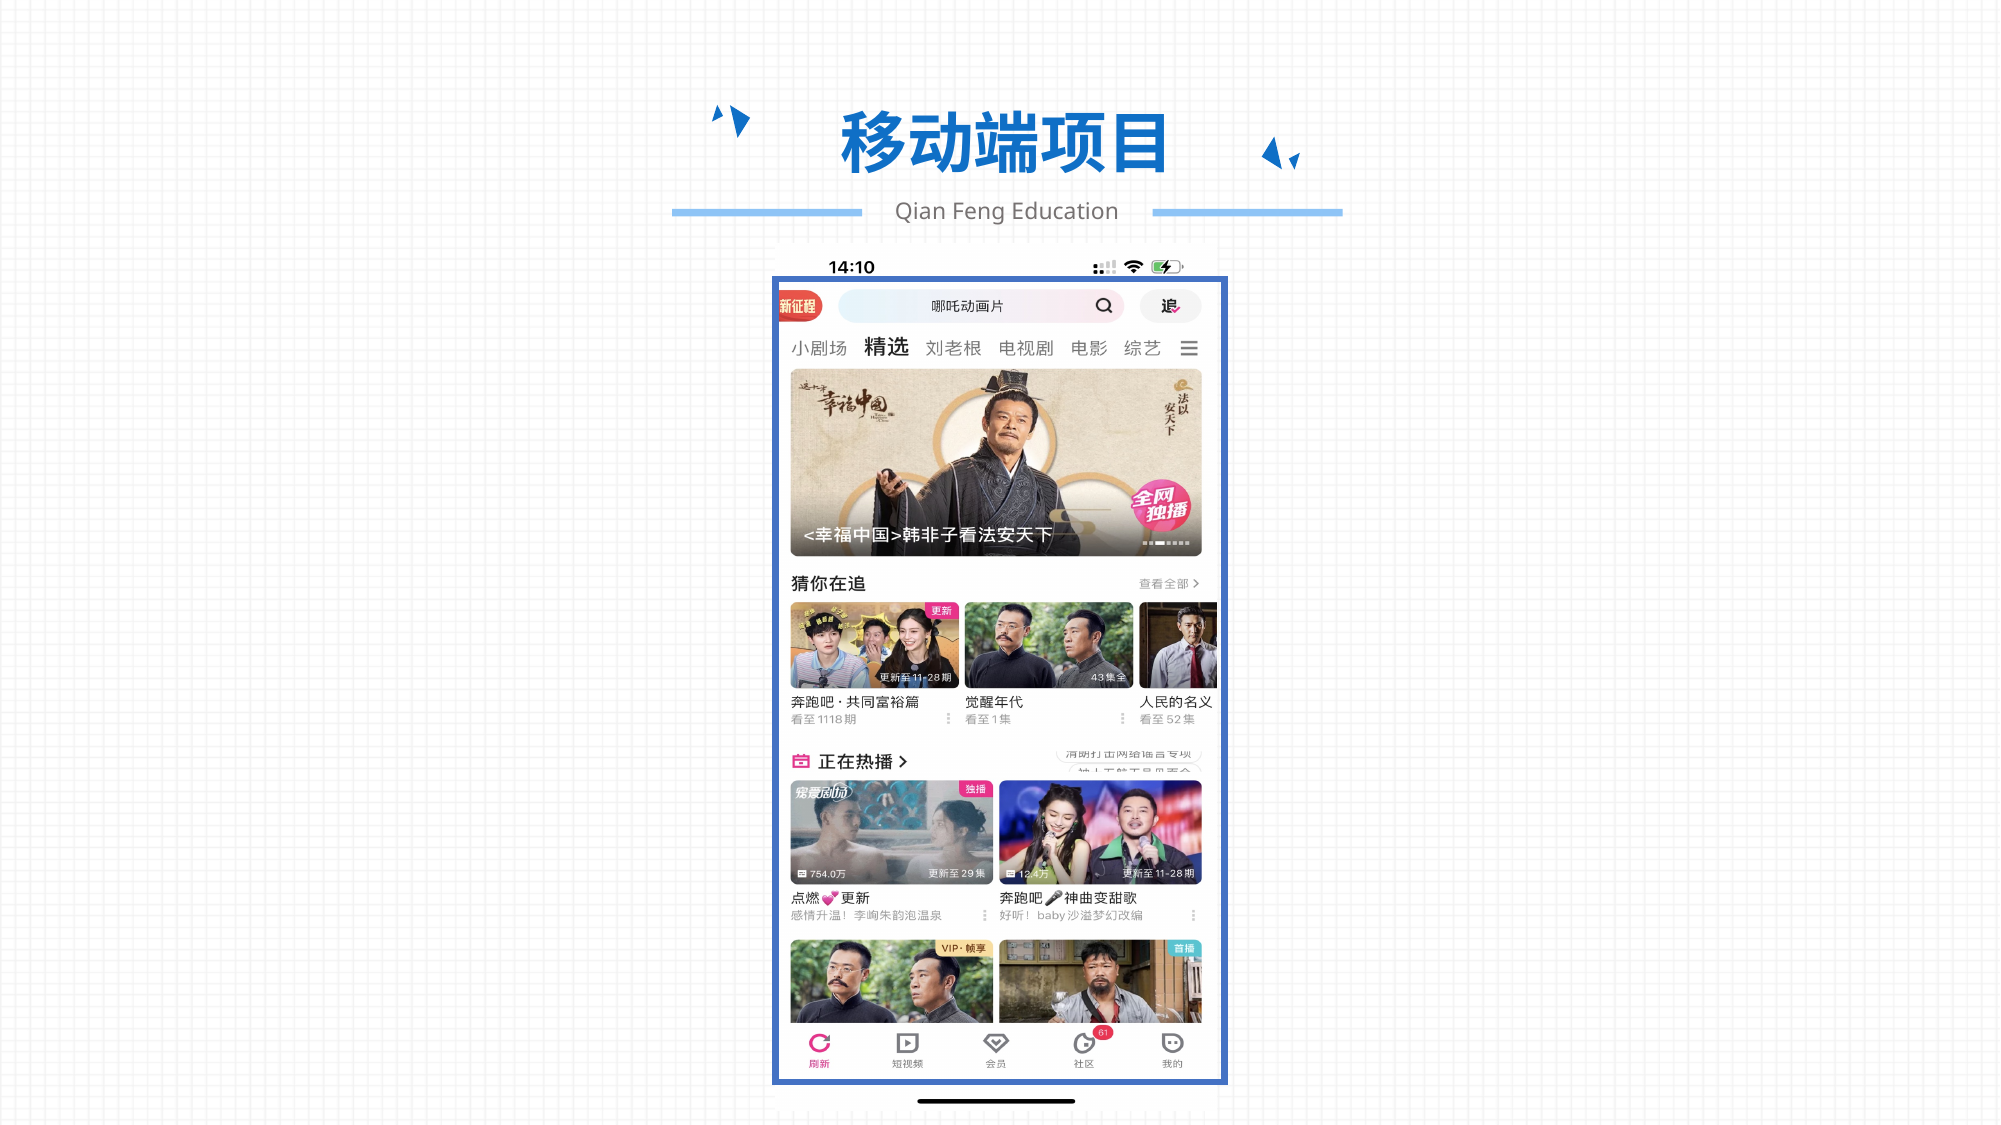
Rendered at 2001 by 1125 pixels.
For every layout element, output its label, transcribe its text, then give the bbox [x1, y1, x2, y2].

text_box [707, 105, 747, 130]
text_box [1264, 145, 1304, 169]
text_box Qian Feng Education [880, 188, 1135, 232]
text_box [1152, 208, 1343, 217]
text_box 移动端项目 [825, 93, 1189, 188]
text_box [672, 208, 863, 217]
picture [0, 0, 2001, 1125]
text_box [1217, 278, 1225, 1083]
